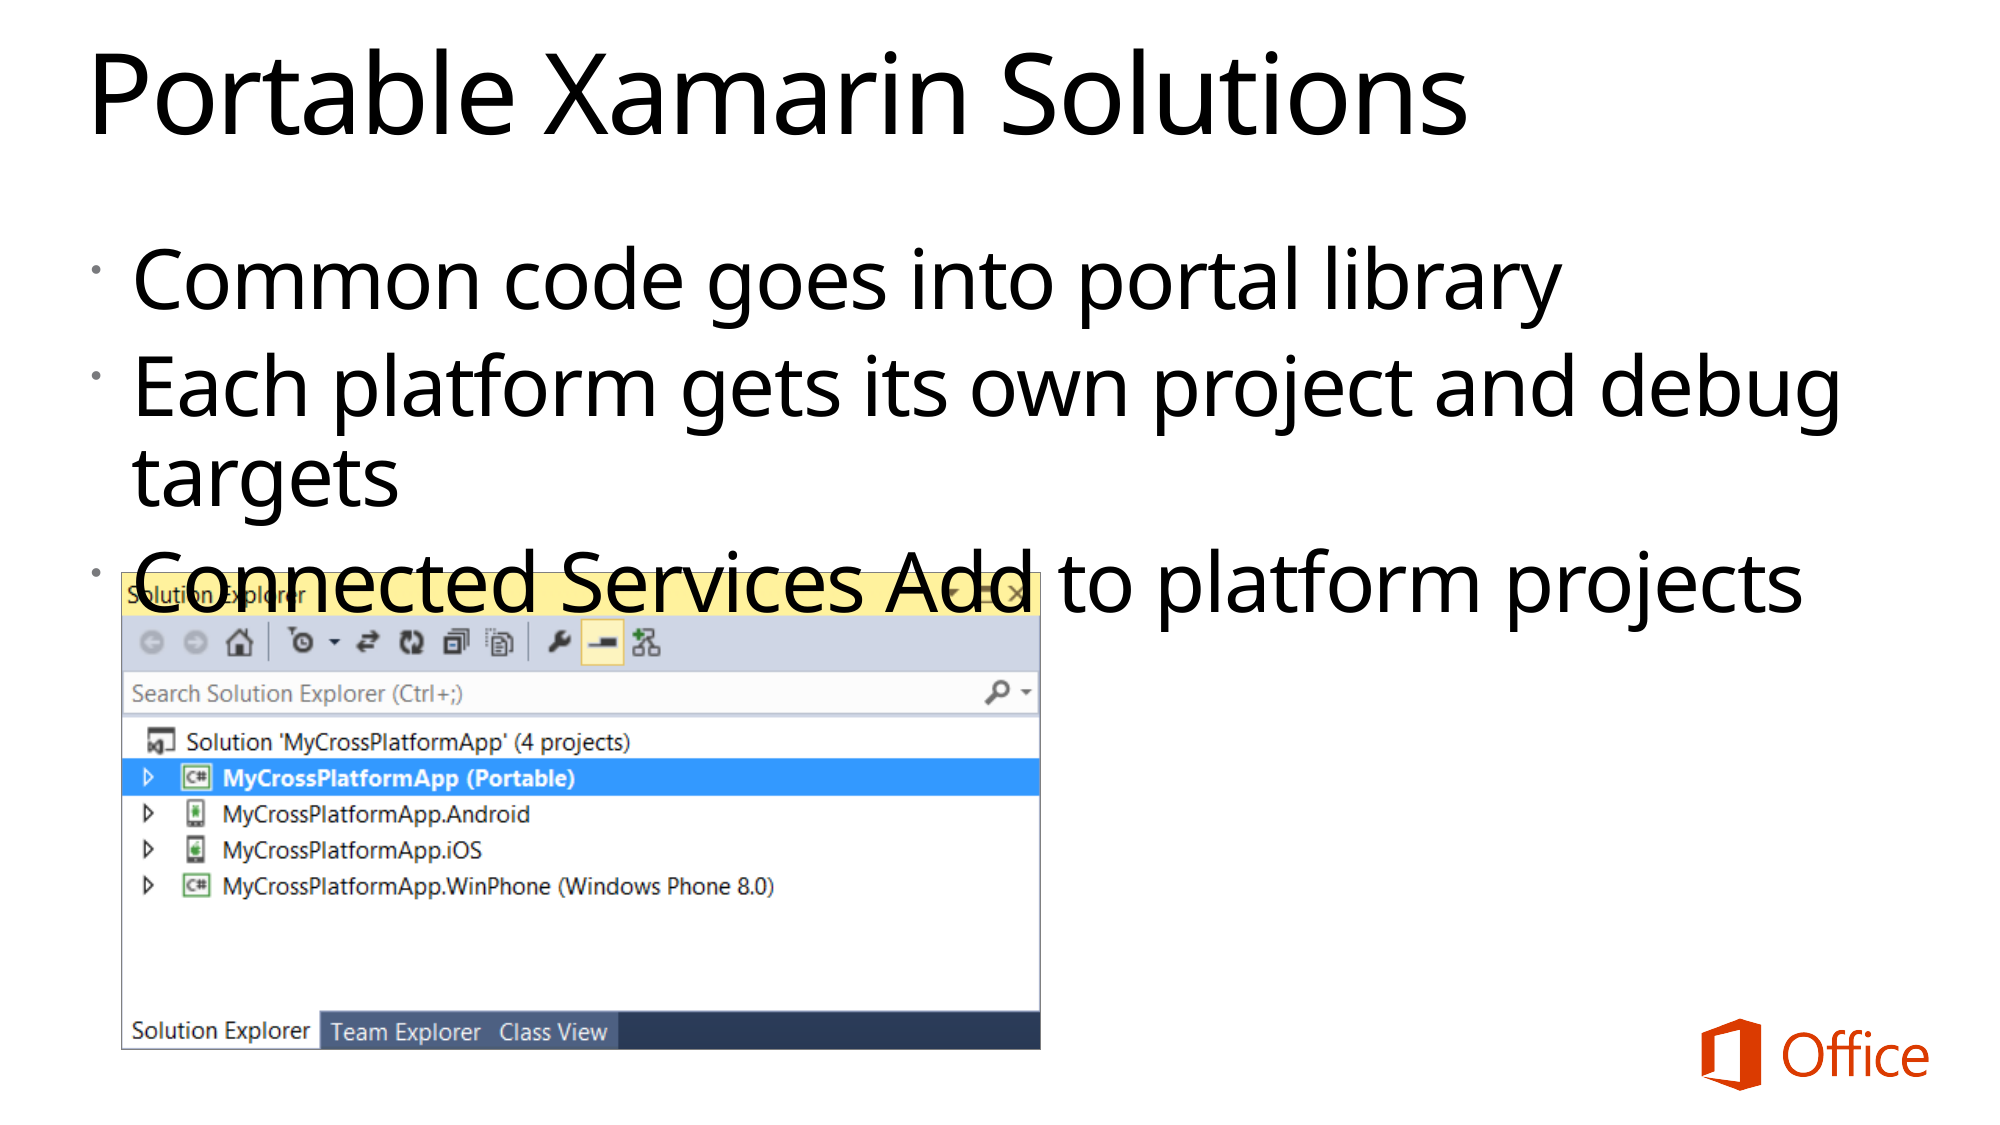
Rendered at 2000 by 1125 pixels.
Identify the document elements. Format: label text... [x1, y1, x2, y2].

title Portable Xamarin Solutions [85, 37, 1914, 161]
list Common code goes into portal library Each platform gets its own project and debug targets Connected Services Add to platform projects [85, 237, 1914, 573]
picture [1670, 987, 1960, 1122]
picture [121, 572, 1041, 1050]
